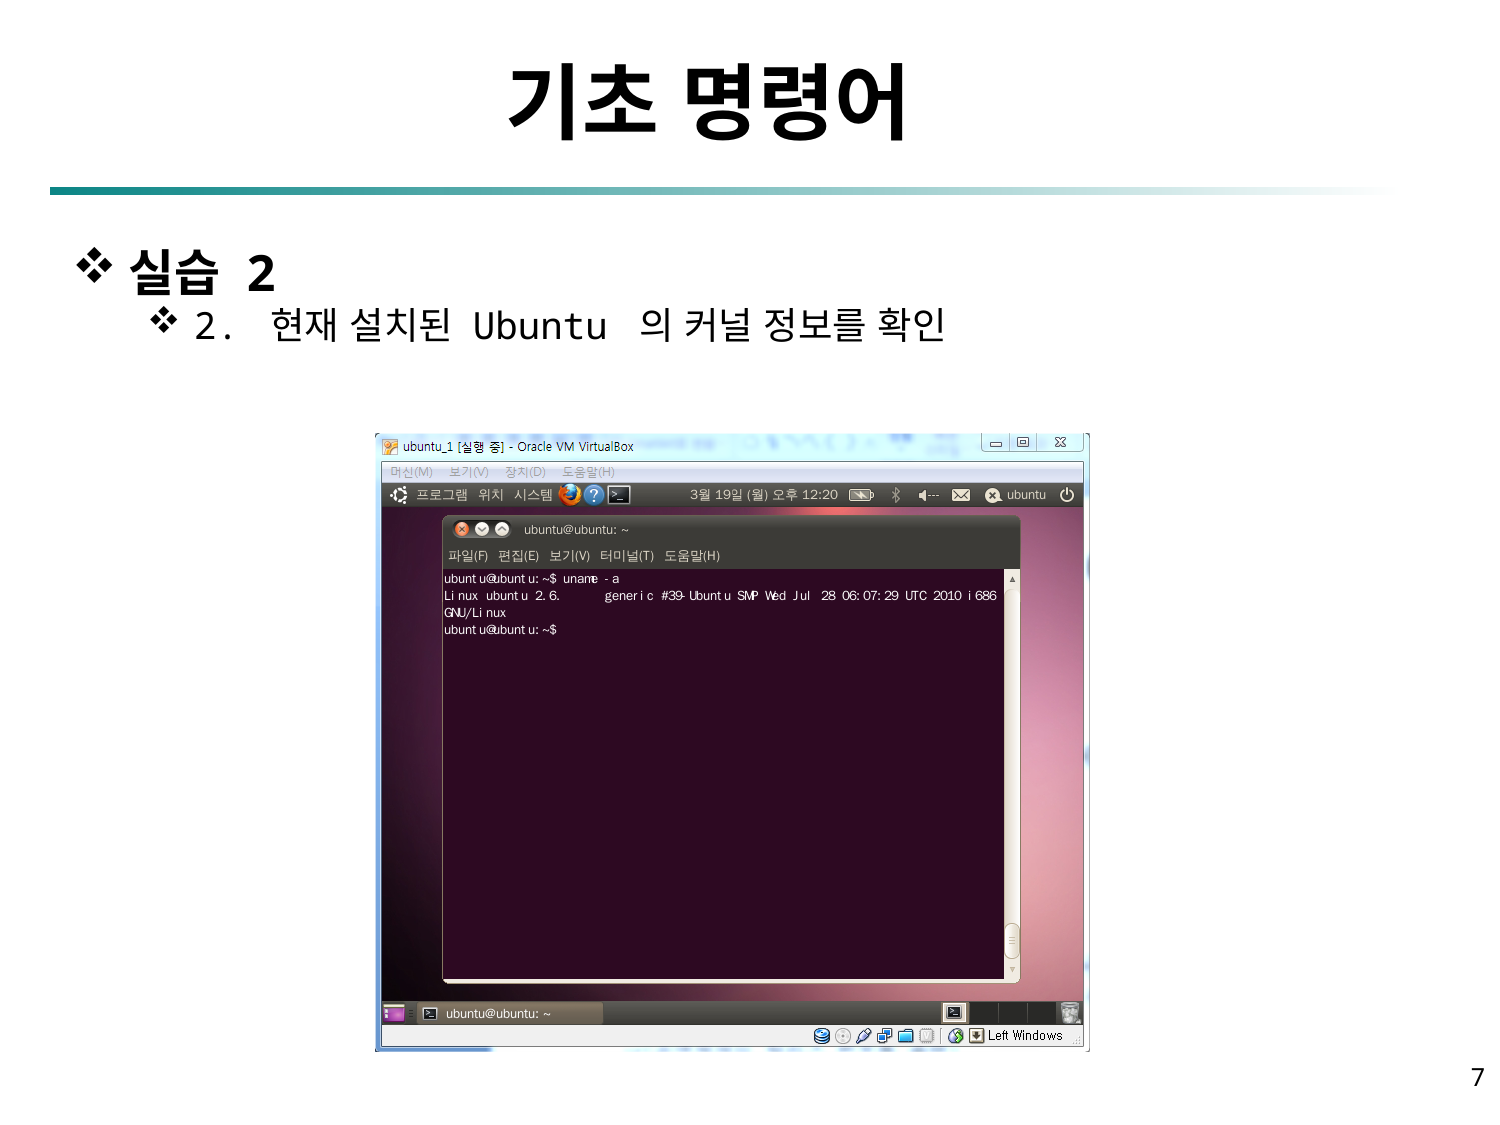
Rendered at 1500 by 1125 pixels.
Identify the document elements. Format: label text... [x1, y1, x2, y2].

text_box 기초 명령어 [29, 42, 1388, 159]
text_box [374, 433, 1091, 1052]
text_box 실습 2 2. 현재 설치된 Ubuntu 의 커널 정보를 확인 [57, 234, 1450, 1073]
slide_number 7 [1149, 1042, 1500, 1103]
